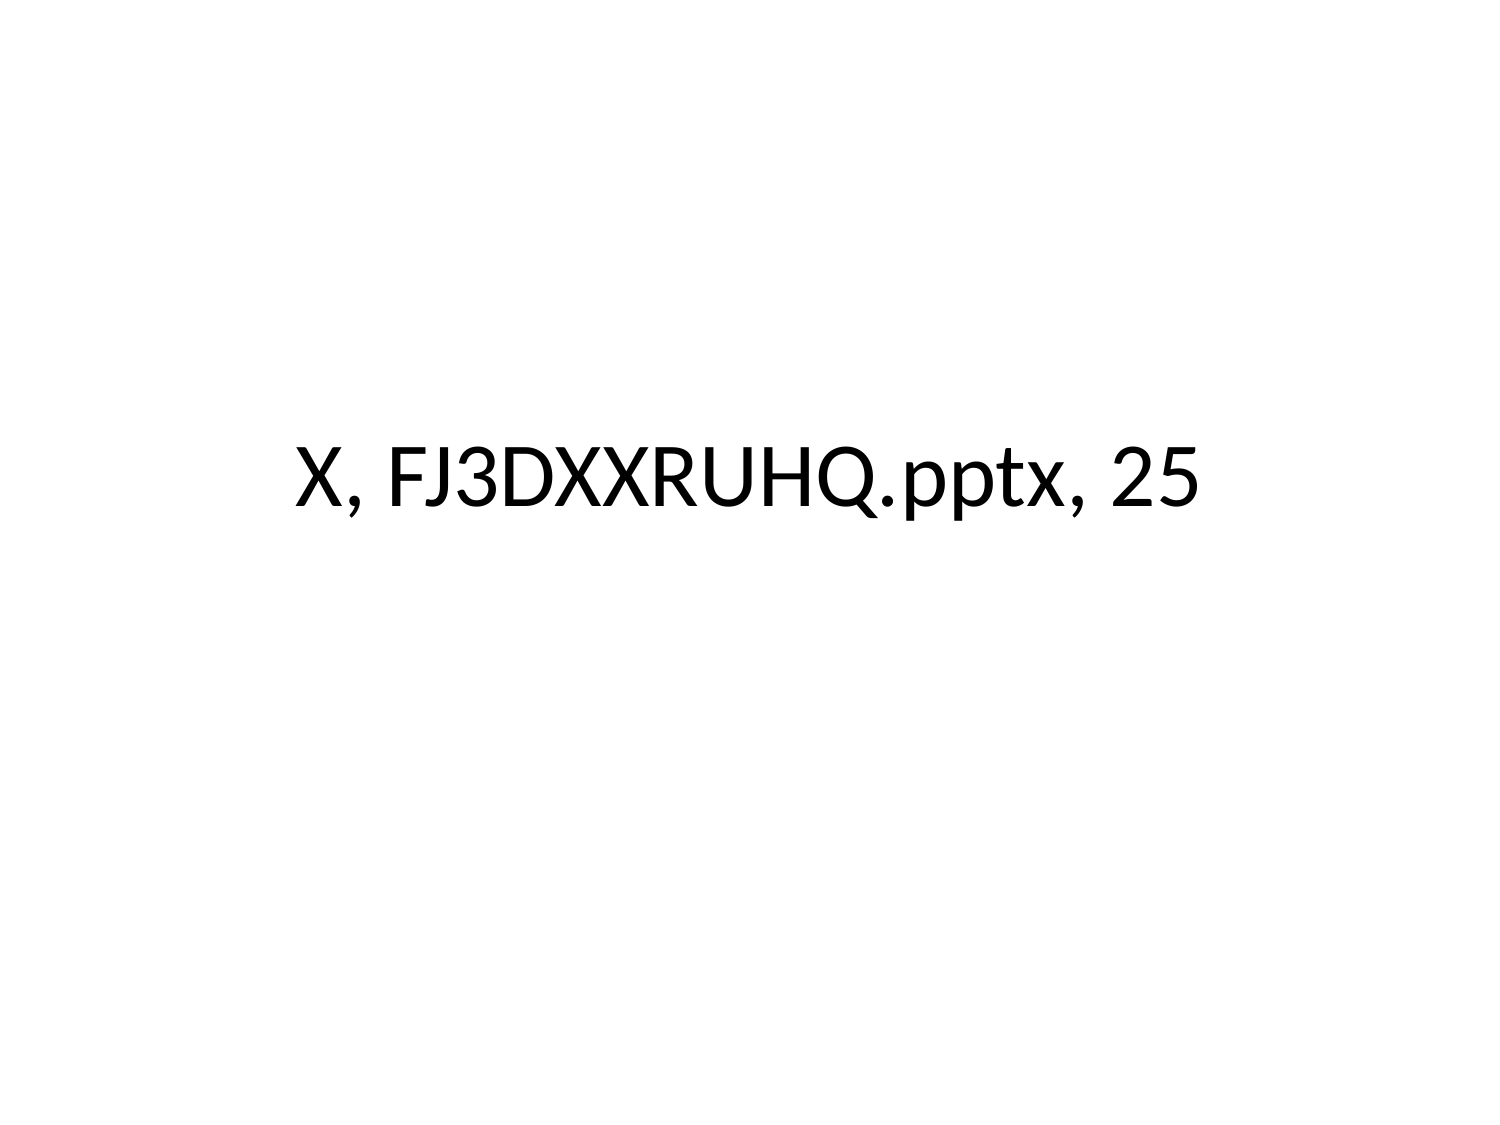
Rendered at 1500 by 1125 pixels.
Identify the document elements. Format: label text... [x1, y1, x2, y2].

title X, FJ3DXXRUHQ.pptx, 25 [112, 349, 1388, 591]
